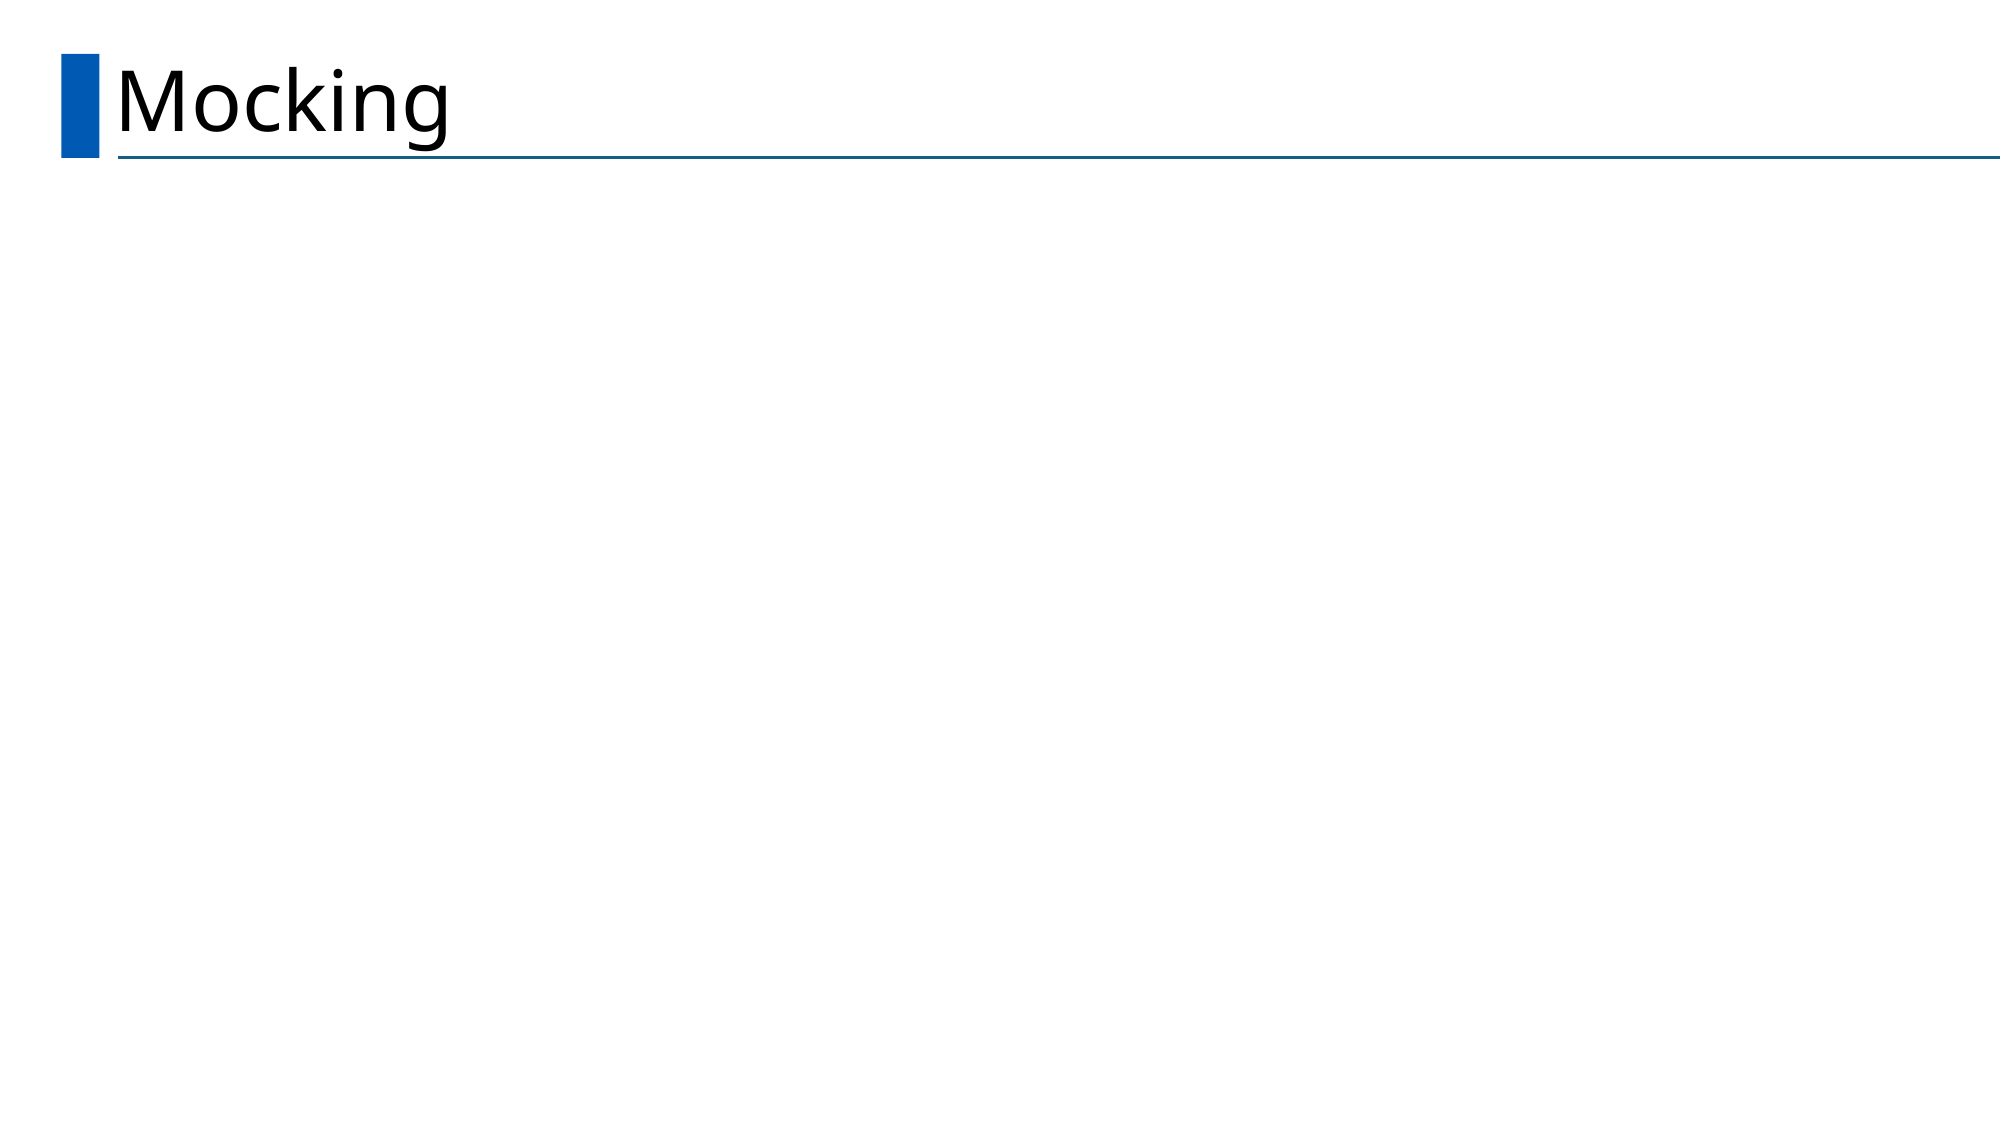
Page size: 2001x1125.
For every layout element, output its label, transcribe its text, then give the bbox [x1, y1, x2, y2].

title Mocking [99, 50, 1825, 158]
